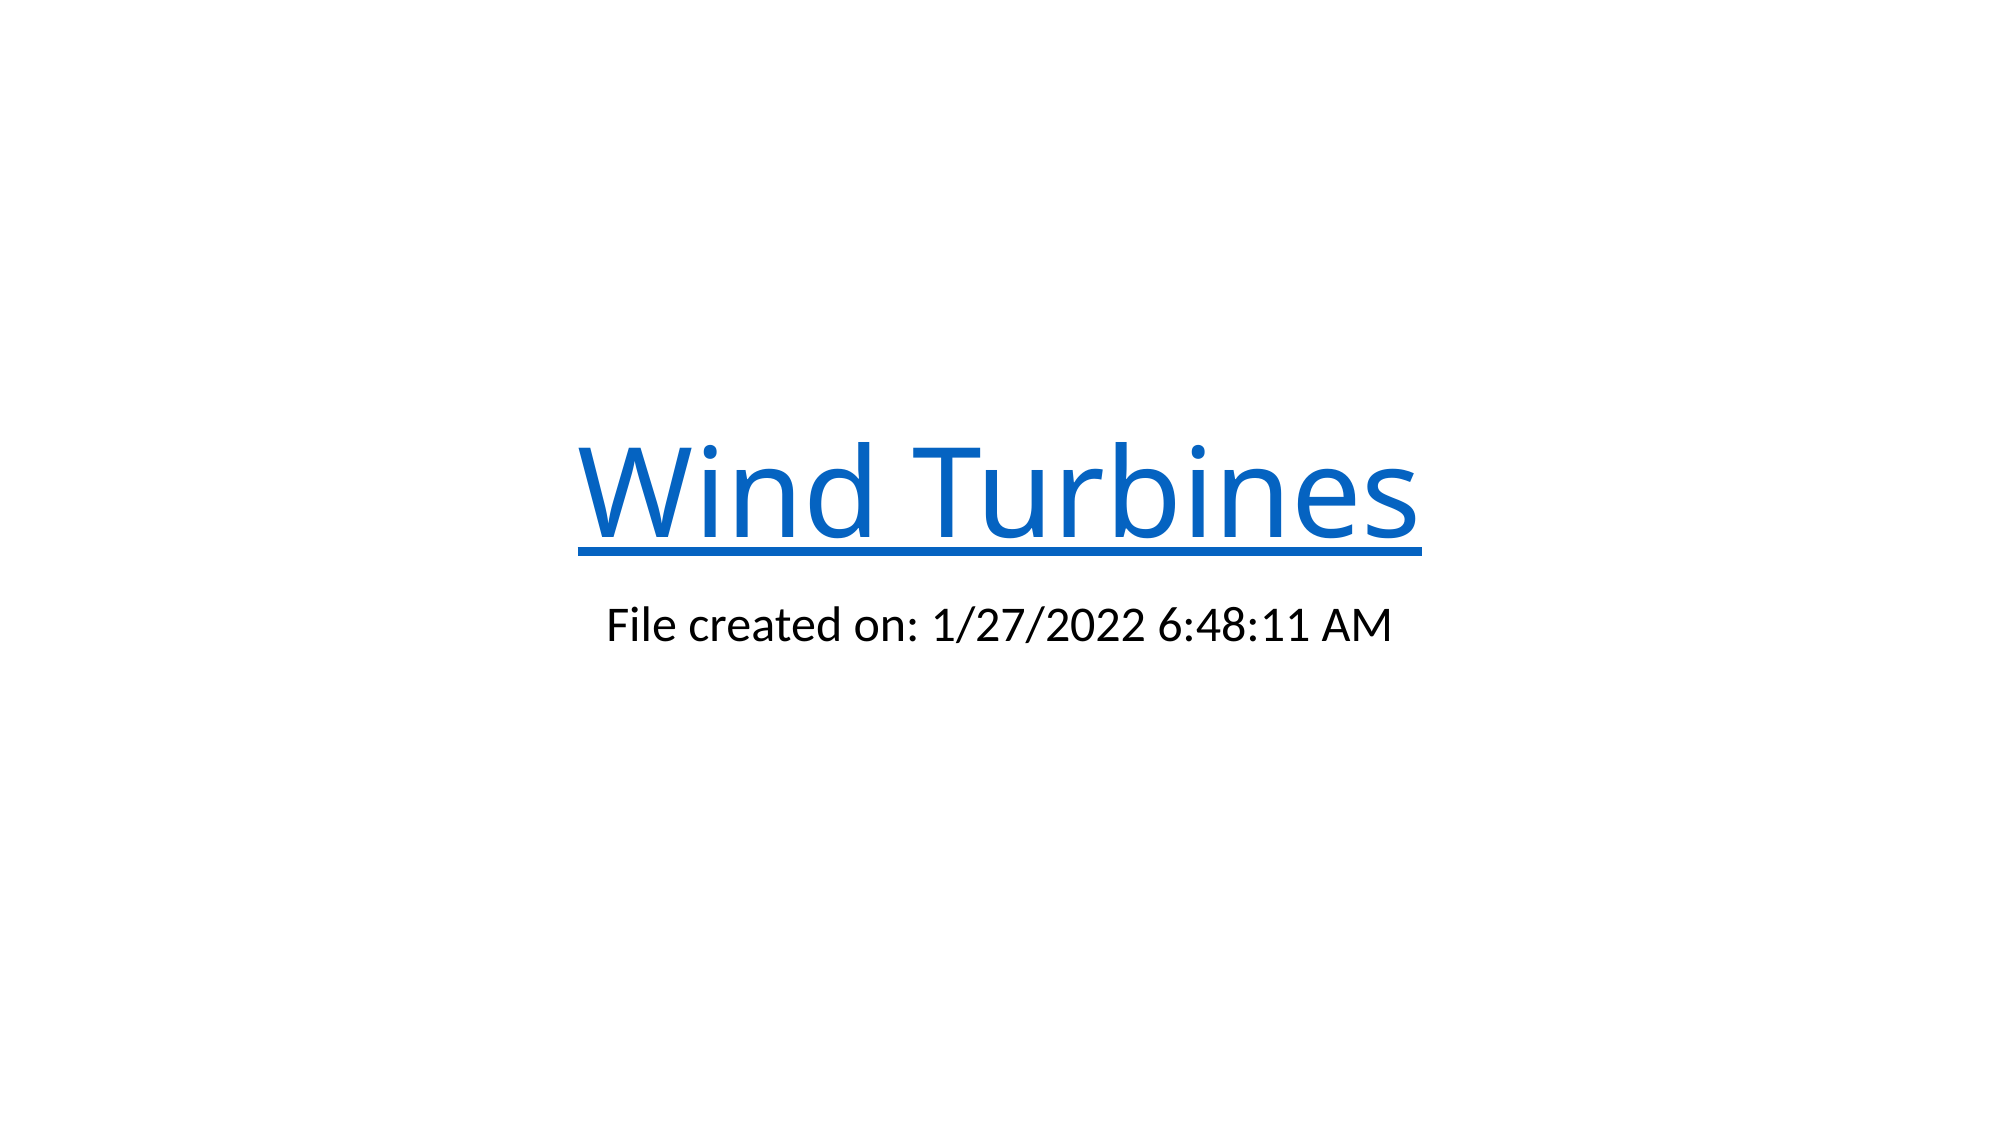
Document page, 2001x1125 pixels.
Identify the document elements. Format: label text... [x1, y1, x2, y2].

subtitle File created on: 1/27/2022 6:48:11 AM [249, 590, 1750, 863]
title Wind Turbines [249, 184, 1750, 576]
